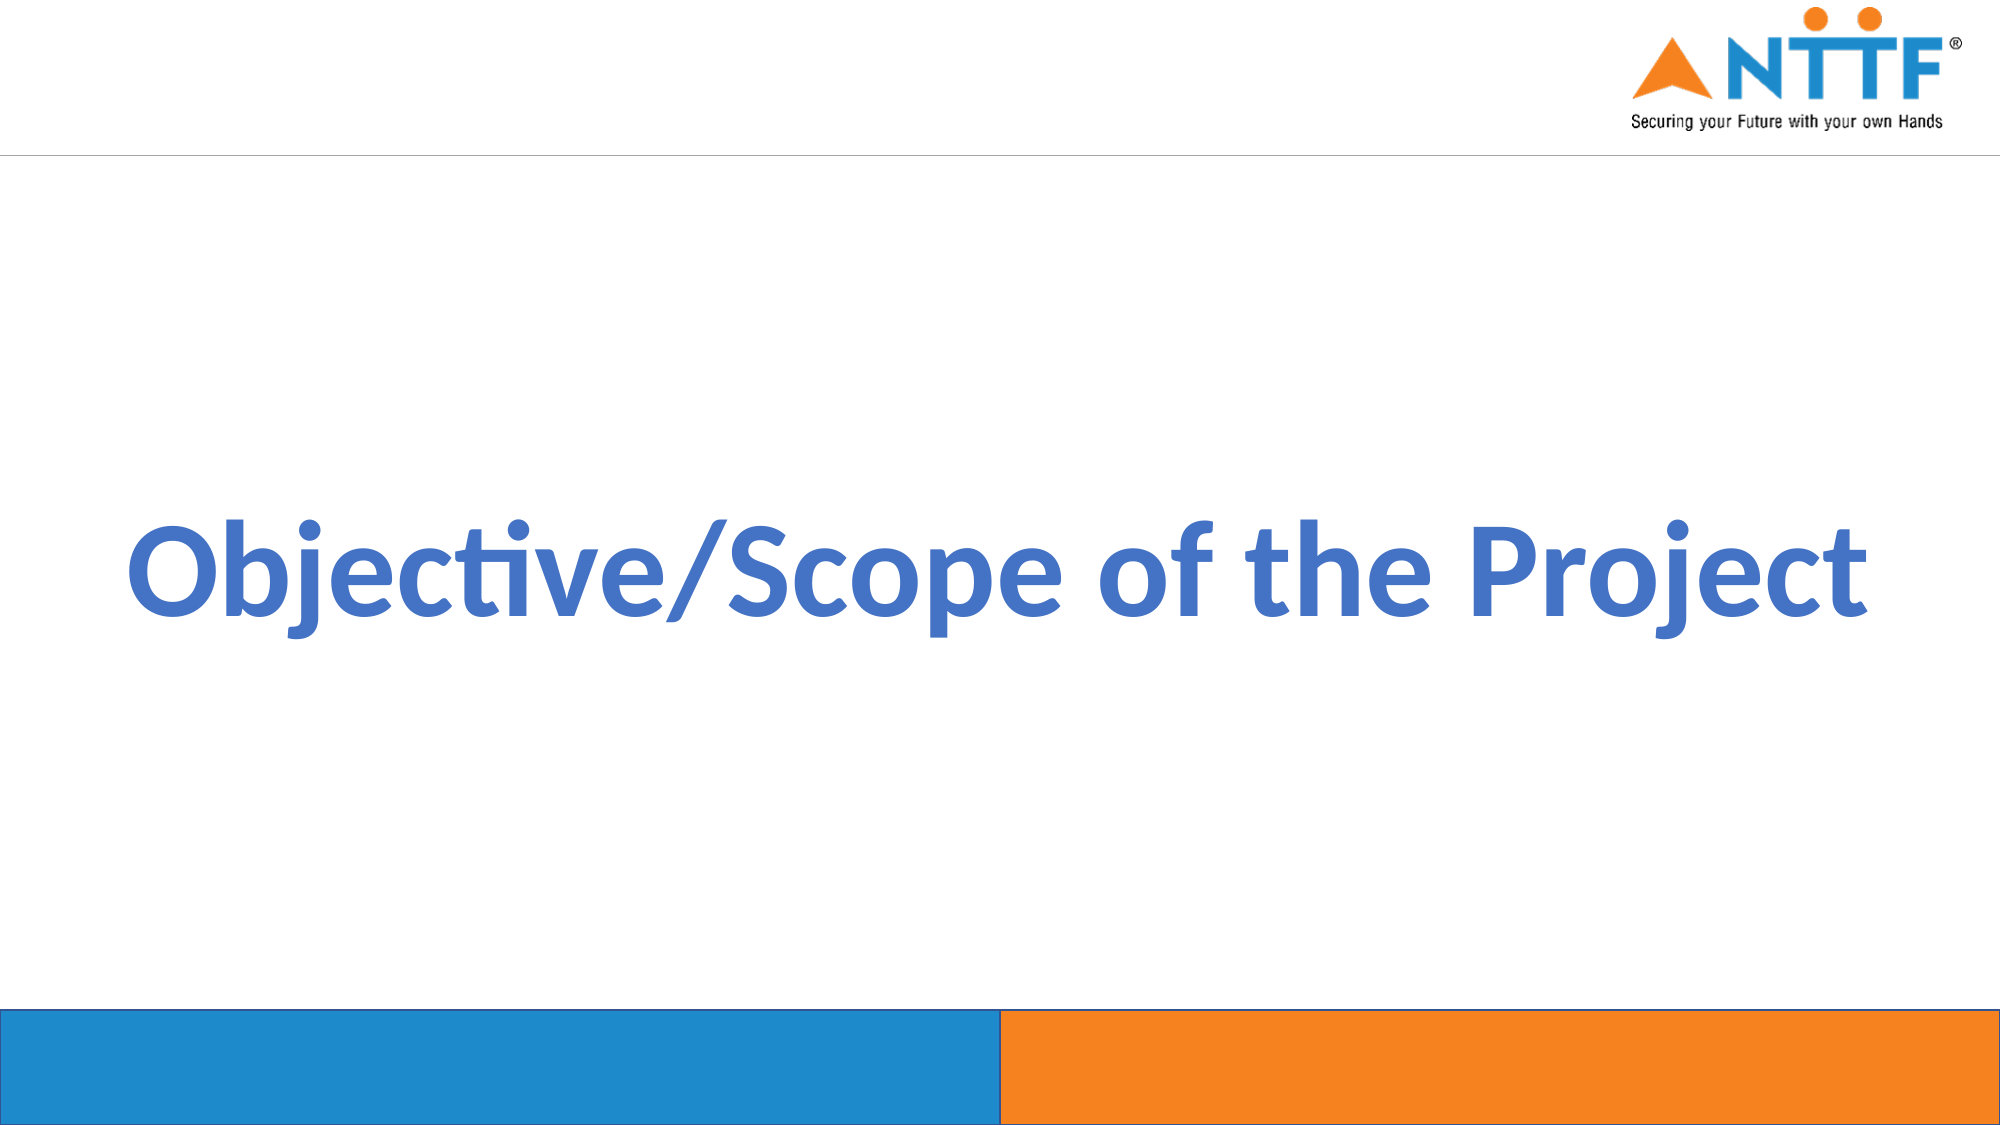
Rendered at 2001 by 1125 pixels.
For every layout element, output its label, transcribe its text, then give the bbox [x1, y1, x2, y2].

text_box [0, 1009, 999, 1125]
text_box [999, 1009, 2000, 1125]
picture [1631, 7, 1962, 131]
text_box Objective/Scope of the Project [111, 471, 1889, 652]
